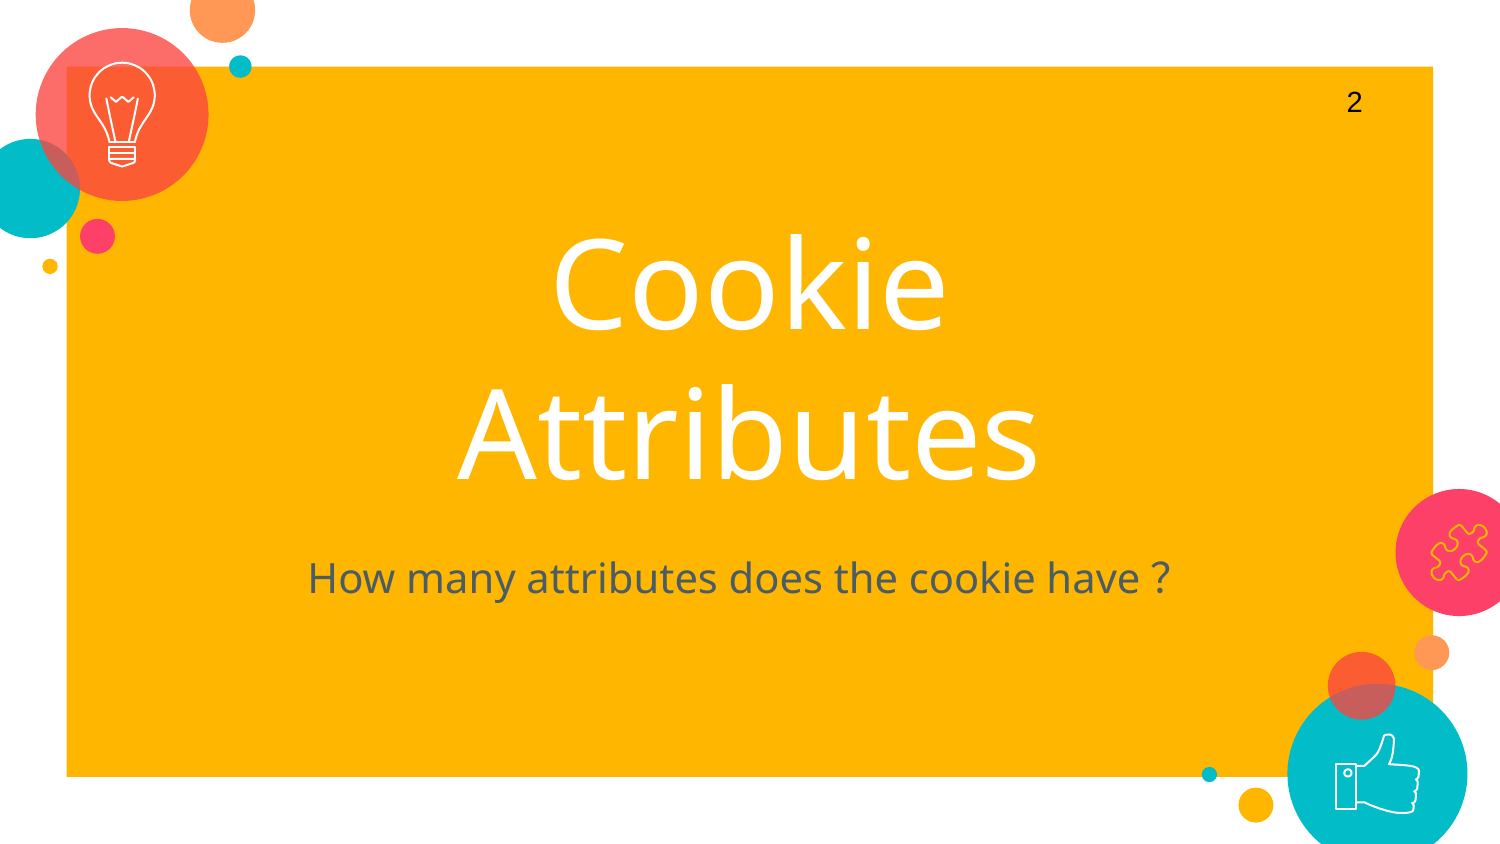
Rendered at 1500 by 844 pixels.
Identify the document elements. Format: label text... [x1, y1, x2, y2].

title Cookie Attributes [240, 259, 1260, 450]
slide_number 2 [1331, 68, 1422, 134]
subtitle How many attributes does the cookie have？ [240, 465, 1260, 595]
